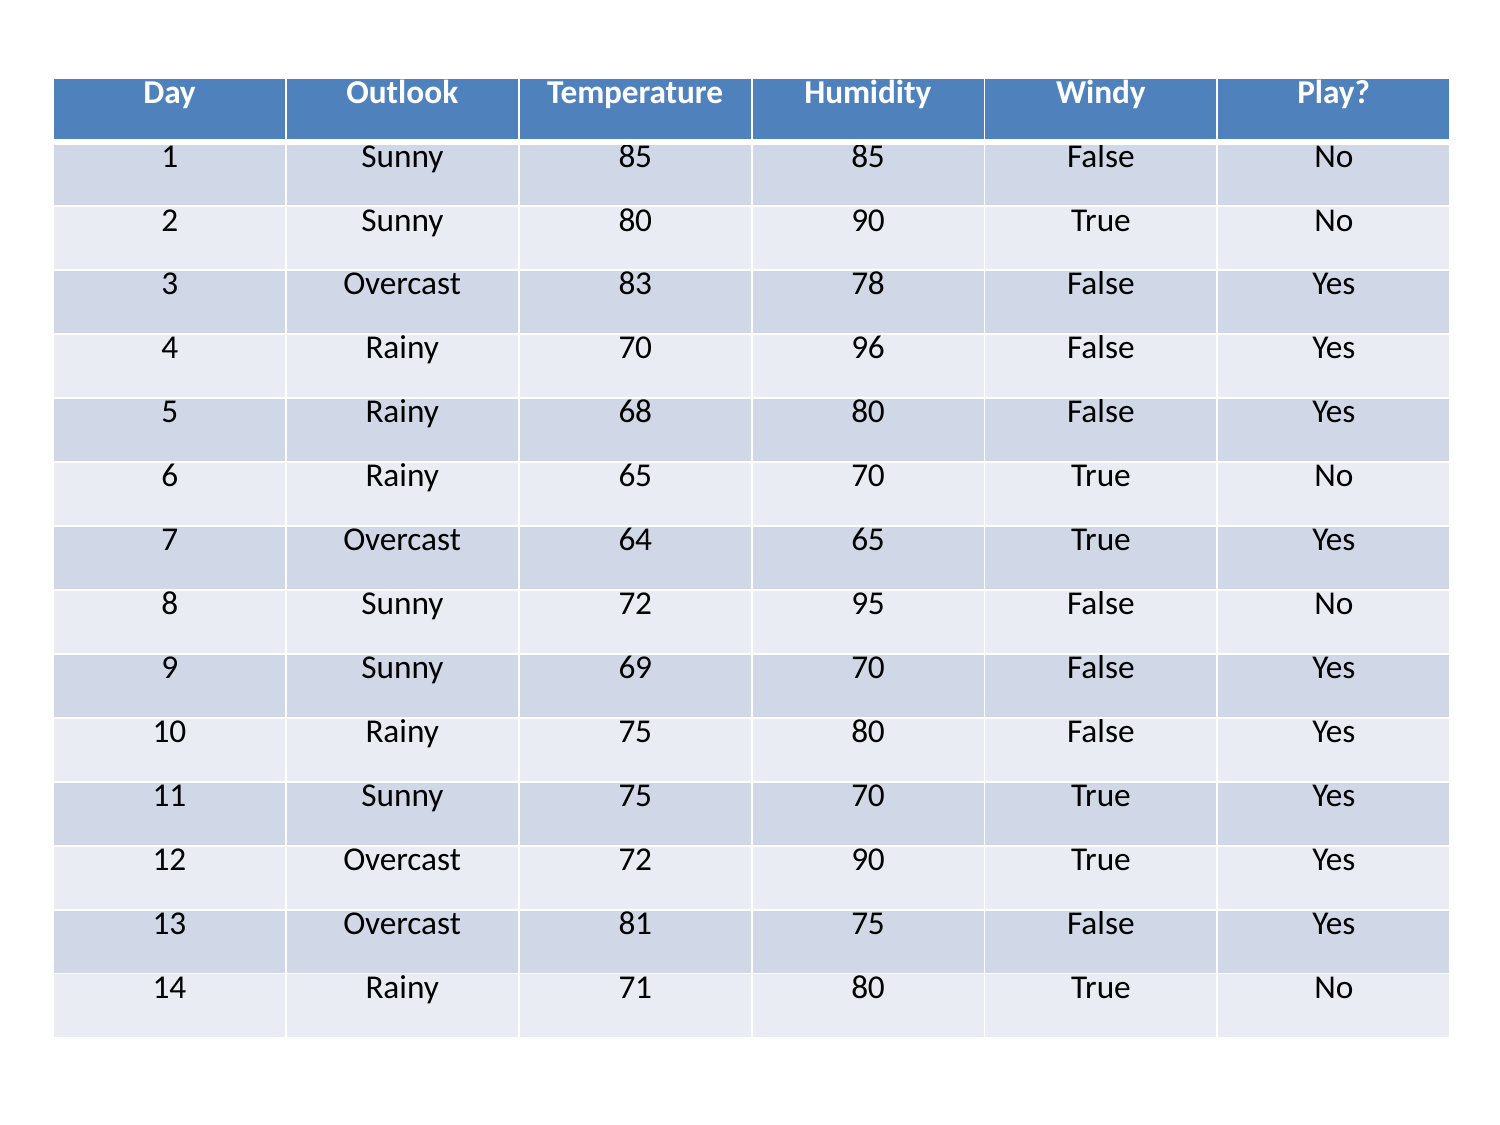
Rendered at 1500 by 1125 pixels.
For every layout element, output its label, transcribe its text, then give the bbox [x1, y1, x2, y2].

table_cell 90 [753, 207, 984, 269]
table_cell 65 [753, 527, 984, 589]
table_cell 85 [753, 145, 984, 205]
table_cell 68 [520, 399, 751, 461]
table_cell True [985, 463, 1216, 525]
table_cell Rainy [287, 974, 518, 1037]
table_cell 75 [753, 911, 984, 973]
table_cell No [1218, 207, 1449, 269]
table_cell 2 [54, 207, 285, 269]
table_cell 83 [520, 271, 751, 333]
table_cell 12 [54, 847, 285, 909]
table_cell 70 [520, 335, 751, 397]
table_cell False [985, 719, 1216, 781]
table_cell 80 [753, 974, 984, 1037]
table_cell No [1218, 463, 1449, 525]
table_cell No [1218, 145, 1449, 205]
table_cell No [1218, 591, 1449, 653]
table_cell Sunny [287, 655, 518, 717]
table_cell False [985, 145, 1216, 205]
table_cell Yes [1218, 911, 1449, 973]
table_cell 11 [54, 783, 285, 845]
table_cell No [1218, 974, 1449, 1037]
table_cell 8 [54, 591, 285, 653]
table_cell Sunny [287, 783, 518, 845]
table_header Play? [1218, 79, 1449, 139]
table_cell 72 [520, 847, 751, 909]
table_cell Sunny [287, 145, 518, 205]
table_cell 75 [520, 783, 751, 845]
table_cell 95 [753, 591, 984, 653]
table_cell 70 [753, 783, 984, 845]
table_cell 70 [753, 463, 984, 525]
table_cell 13 [54, 911, 285, 973]
table_cell True [985, 847, 1216, 909]
table_cell Rainy [287, 399, 518, 461]
table_cell Yes [1218, 335, 1449, 397]
table_cell 71 [520, 974, 751, 1037]
table_cell Rainy [287, 463, 518, 525]
table_cell 65 [520, 463, 751, 525]
table_cell True [985, 974, 1216, 1037]
table_cell True [985, 783, 1216, 845]
table_cell 6 [54, 463, 285, 525]
table_cell Yes [1218, 719, 1449, 781]
table_cell False [985, 591, 1216, 653]
table_cell 96 [753, 335, 984, 397]
table_header Humidity [753, 79, 984, 139]
table_cell 75 [520, 719, 751, 781]
table_cell 78 [753, 271, 984, 333]
table_cell Rainy [287, 719, 518, 781]
table_cell 64 [520, 527, 751, 589]
table_cell True [985, 207, 1216, 269]
table_cell False [985, 399, 1216, 461]
table_cell Yes [1218, 271, 1449, 333]
table_cell 80 [753, 399, 984, 461]
table_cell 72 [520, 591, 751, 653]
table_cell Rainy [287, 335, 518, 397]
table_cell 81 [520, 911, 751, 973]
table_cell Overcast [287, 527, 518, 589]
table_cell Overcast [287, 911, 518, 973]
table_cell False [985, 655, 1216, 717]
table_header Temperature [520, 79, 751, 139]
table_cell 9 [54, 655, 285, 717]
table_cell 90 [753, 847, 984, 909]
table_header Day [54, 79, 285, 139]
table_cell 1 [54, 145, 285, 205]
table_cell 3 [54, 271, 285, 333]
table_cell Sunny [287, 591, 518, 653]
table_cell False [985, 911, 1216, 973]
table_cell 80 [753, 719, 984, 781]
table_cell 85 [520, 145, 751, 205]
table_cell 5 [54, 399, 285, 461]
table_cell 14 [54, 974, 285, 1037]
table_cell 7 [54, 527, 285, 589]
table_cell False [985, 271, 1216, 333]
table_cell Overcast [287, 271, 518, 333]
table_cell Yes [1218, 847, 1449, 909]
table_cell Yes [1218, 527, 1449, 589]
table_cell Overcast [287, 847, 518, 909]
table_cell False [985, 335, 1216, 397]
table_cell 4 [54, 335, 285, 397]
table_cell 10 [54, 719, 285, 781]
table_cell 80 [520, 207, 751, 269]
table_cell Yes [1218, 655, 1449, 717]
table_cell 69 [520, 655, 751, 717]
table_cell Yes [1218, 783, 1449, 845]
table_header Outlook [287, 79, 518, 139]
table_cell 70 [753, 655, 984, 717]
table_cell Sunny [287, 207, 518, 269]
table_cell True [985, 527, 1216, 589]
table_header Windy [985, 79, 1216, 139]
table_cell Yes [1218, 399, 1449, 461]
